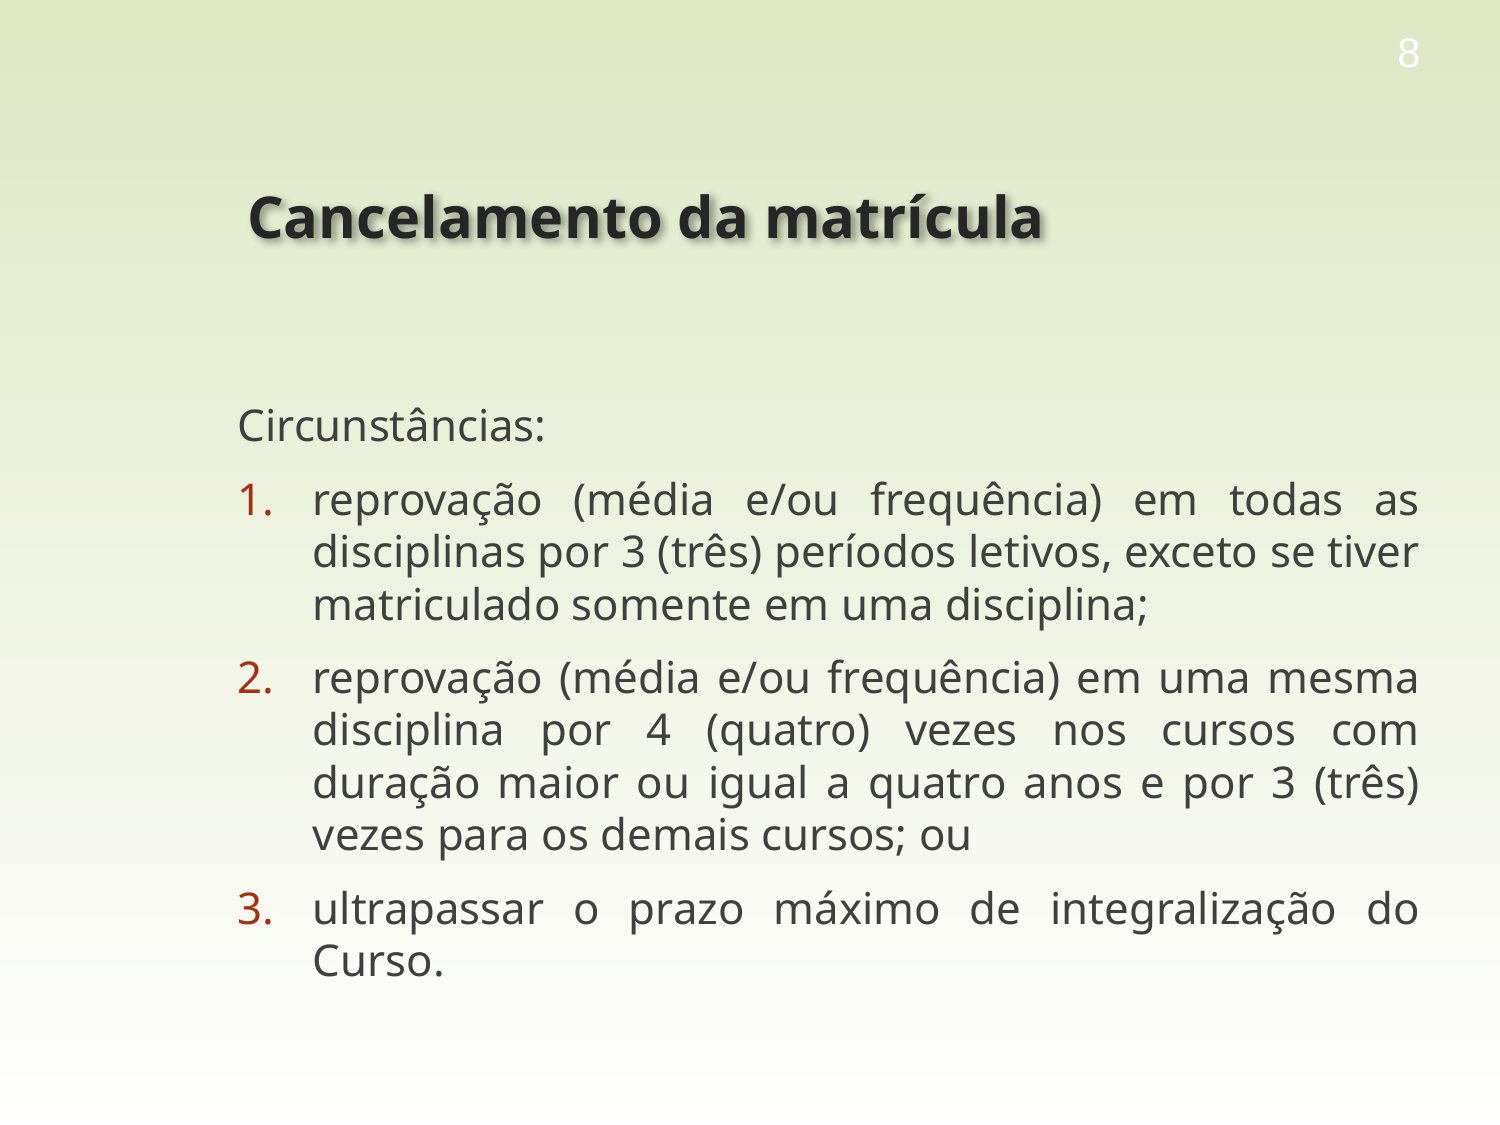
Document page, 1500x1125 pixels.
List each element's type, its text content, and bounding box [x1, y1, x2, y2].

title Cancelamento da matrícula [232, 173, 1436, 258]
list Circunstâncias: reprovação (média e/ou frequência) em todas as disciplinas por 3 (três) períodos letivos, exceto se tiver matriculado somente em uma disciplina; reprovação (média e/ou frequência) em uma mesma disciplina por 4 (quatro) vezes nos cursos com duração maior ou igual a quatro anos e por 3 (três) vezes para os demais cursos; ou ultrapassar o prazo máximo de integralização do Curso. [222, 258, 1436, 1125]
text_box 8 [1339, 20, 1436, 81]
